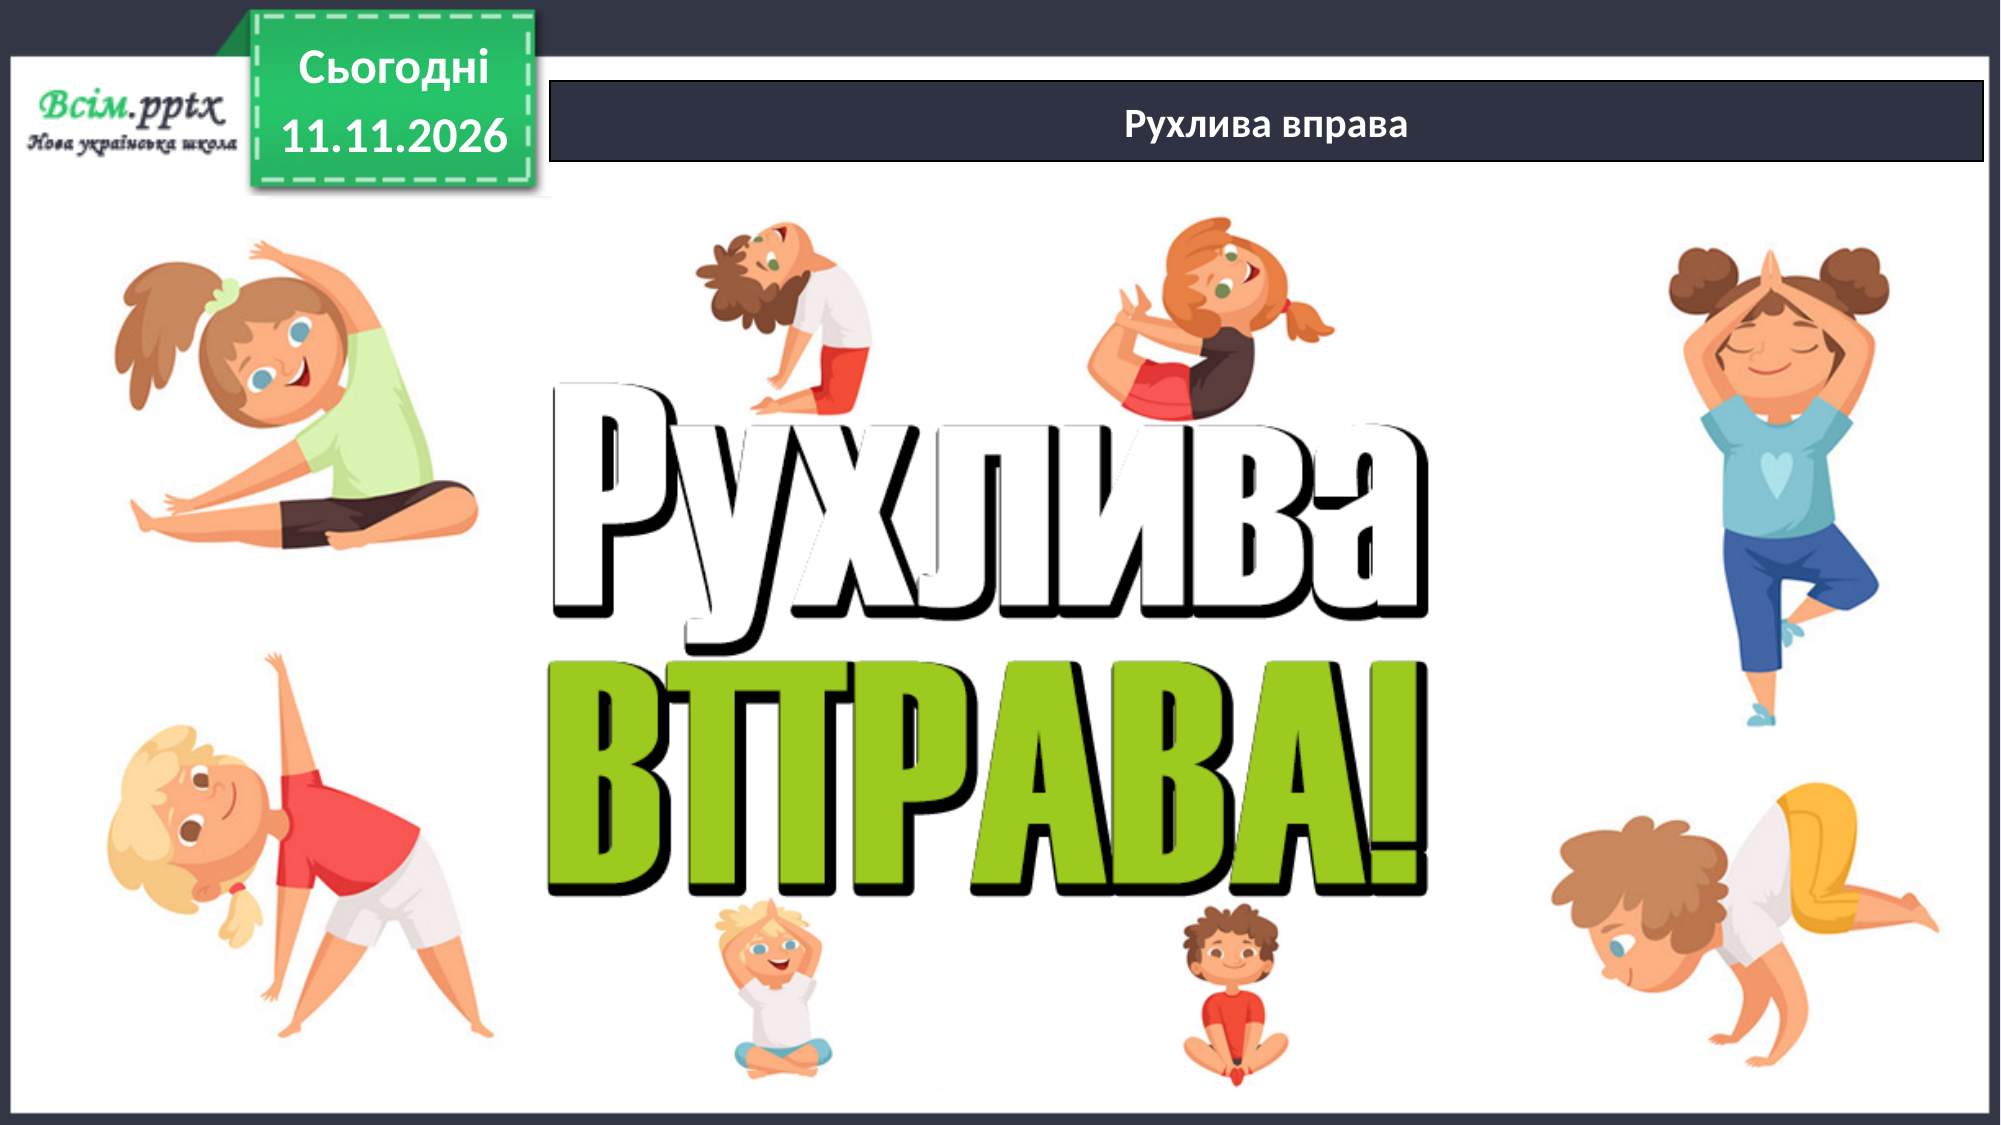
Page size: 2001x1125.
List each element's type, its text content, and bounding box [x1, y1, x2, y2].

text_box Сьогодні [284, 26, 535, 101]
picture [0, 0, 2001, 1125]
text_box Рухлива вправа [549, 80, 1984, 162]
text_box 21.04.2022 [263, 101, 524, 164]
